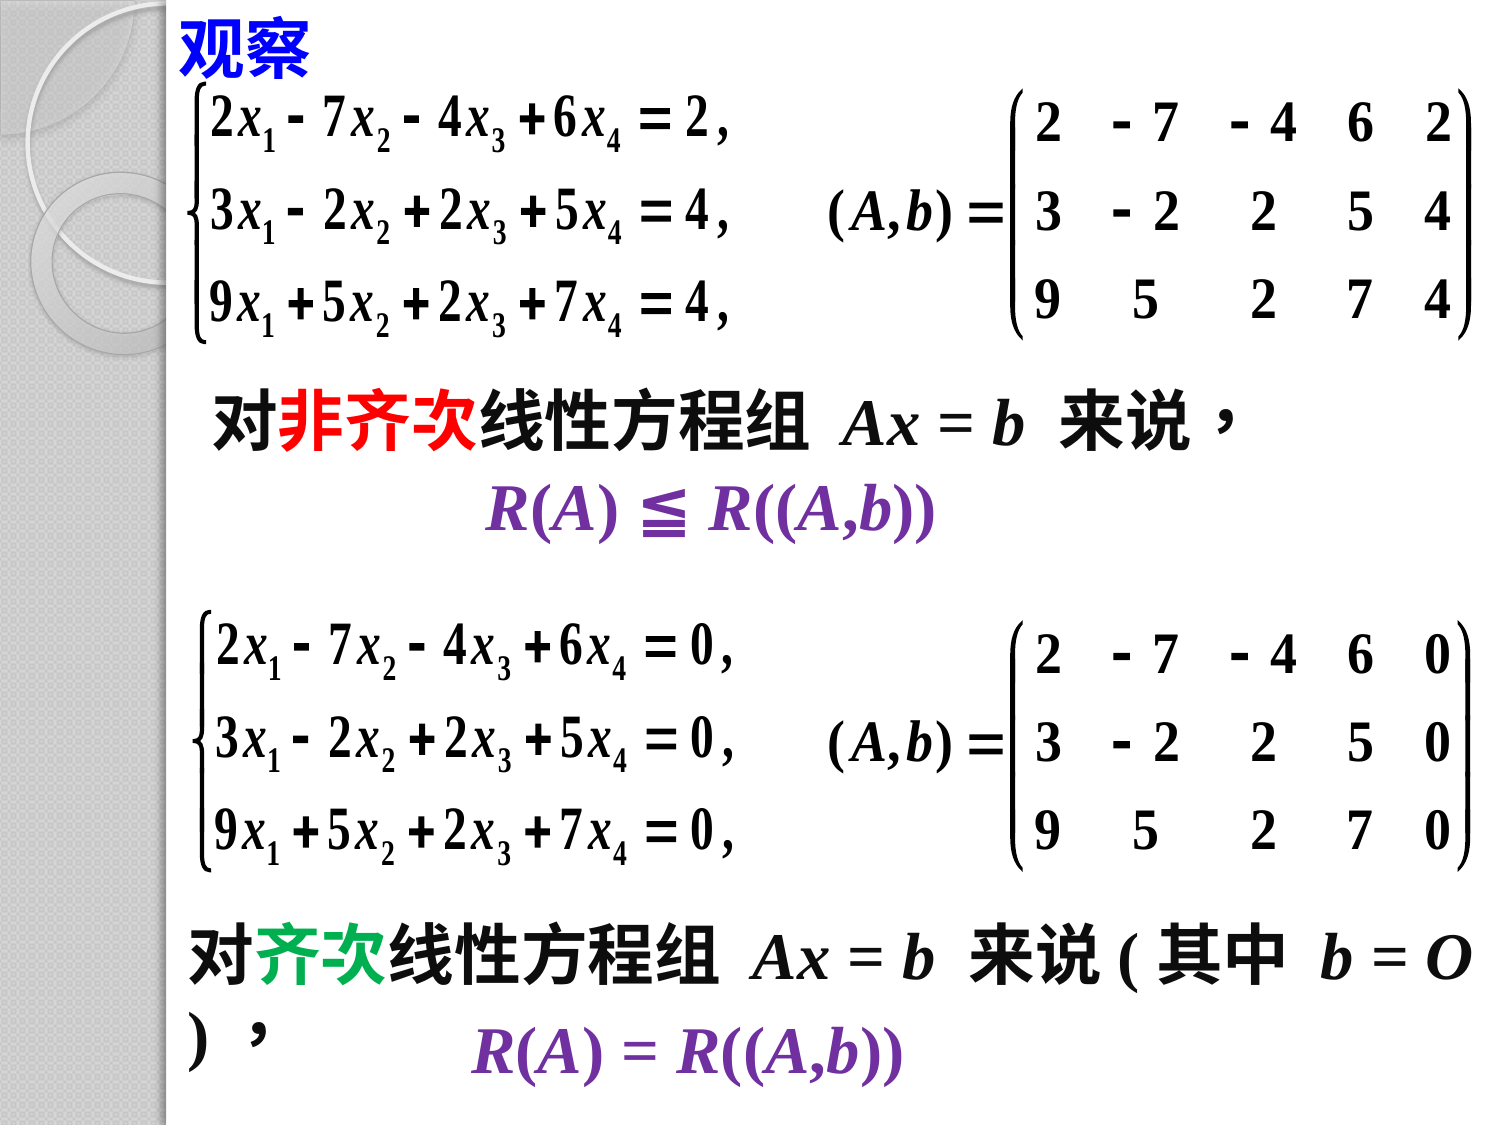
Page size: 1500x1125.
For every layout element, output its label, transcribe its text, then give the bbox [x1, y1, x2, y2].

text_box R(A) = R((A,b)) [456, 1080, 920, 1095]
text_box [820, 609, 1486, 880]
text_box 对非齐次线性方程组 Ax = b 来说， [196, 371, 1471, 467]
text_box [820, 77, 1486, 348]
text_box R(A) ≦ R((A,b)) [471, 467, 953, 551]
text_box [177, 69, 739, 359]
text_box 对齐次线性方程组 Ax = b 来说(其中 b = O )， [172, 905, 1500, 1080]
text_box 观察 [164, 0, 337, 95]
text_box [182, 597, 745, 887]
